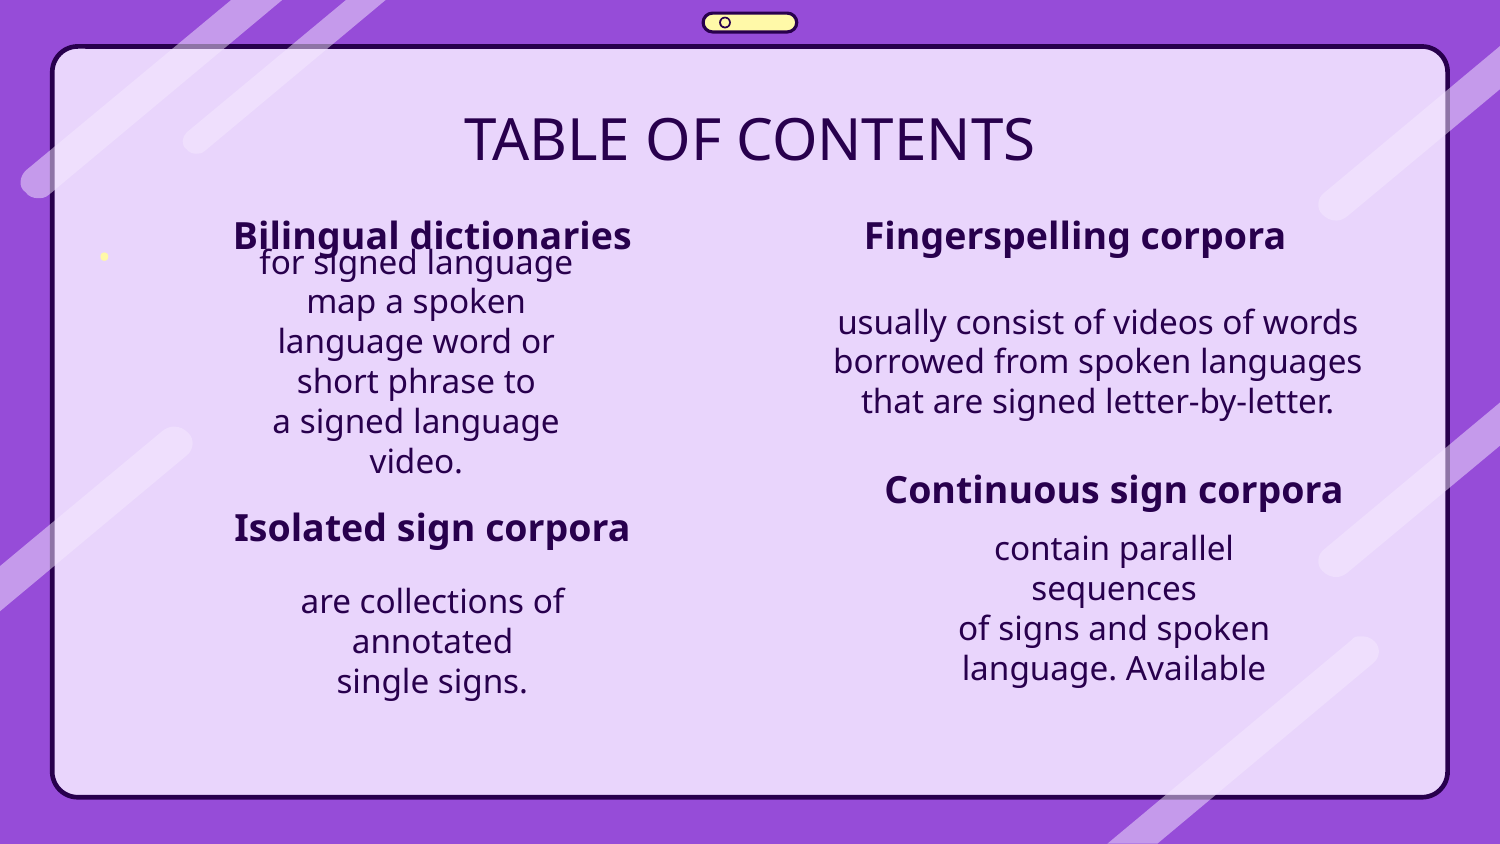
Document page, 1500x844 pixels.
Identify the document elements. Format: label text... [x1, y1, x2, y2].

subtitle are collections of annotated single signs. [238, 613, 627, 708]
subtitle Bilingual dictionaries [165, 203, 700, 267]
subtitle Fingerspelling corpora [808, 203, 1343, 267]
title TABLE OF CONTENTS [118, 87, 1382, 181]
title . [44, 203, 165, 267]
subtitle Isolated sign corpora [165, 494, 700, 558]
subtitle contain parallel sequences of signs and spoken language. Available [920, 580, 1309, 675]
subtitle Continuous sign corpora [847, 456, 1382, 521]
subtitle for signed language map a spoken language word or short phrase to a signed language video. [222, 333, 611, 428]
subtitle usually consist of videos of words borrowed from spoken languages that are signed letter-by-letter. [800, 341, 1397, 420]
